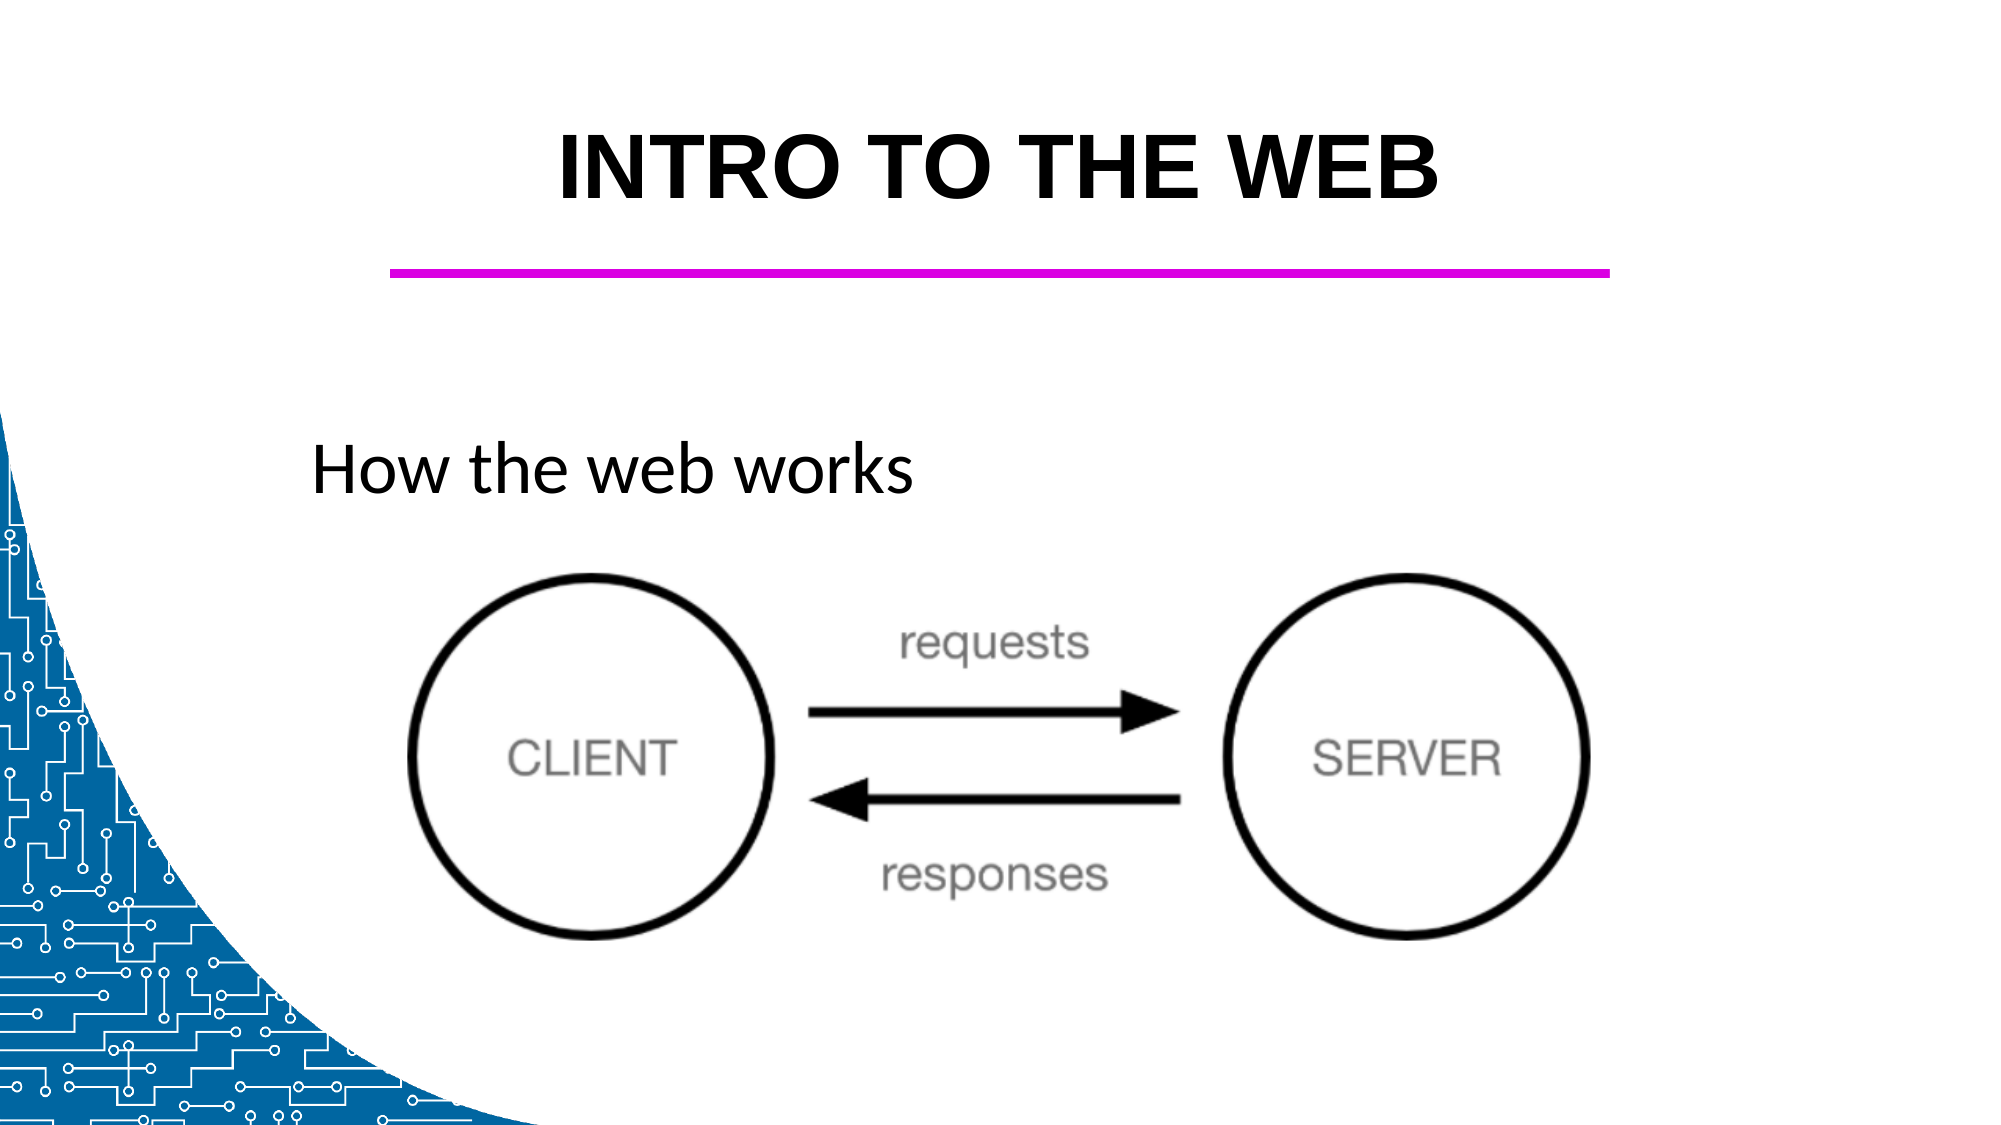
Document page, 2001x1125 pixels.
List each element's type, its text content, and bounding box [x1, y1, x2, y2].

title INTRO TO THE WEB [137, 59, 1863, 278]
picture [390, 269, 1610, 278]
text_box How the web works [540, 411, 1704, 516]
picture [406, 542, 1594, 955]
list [0, 411, 539, 1125]
